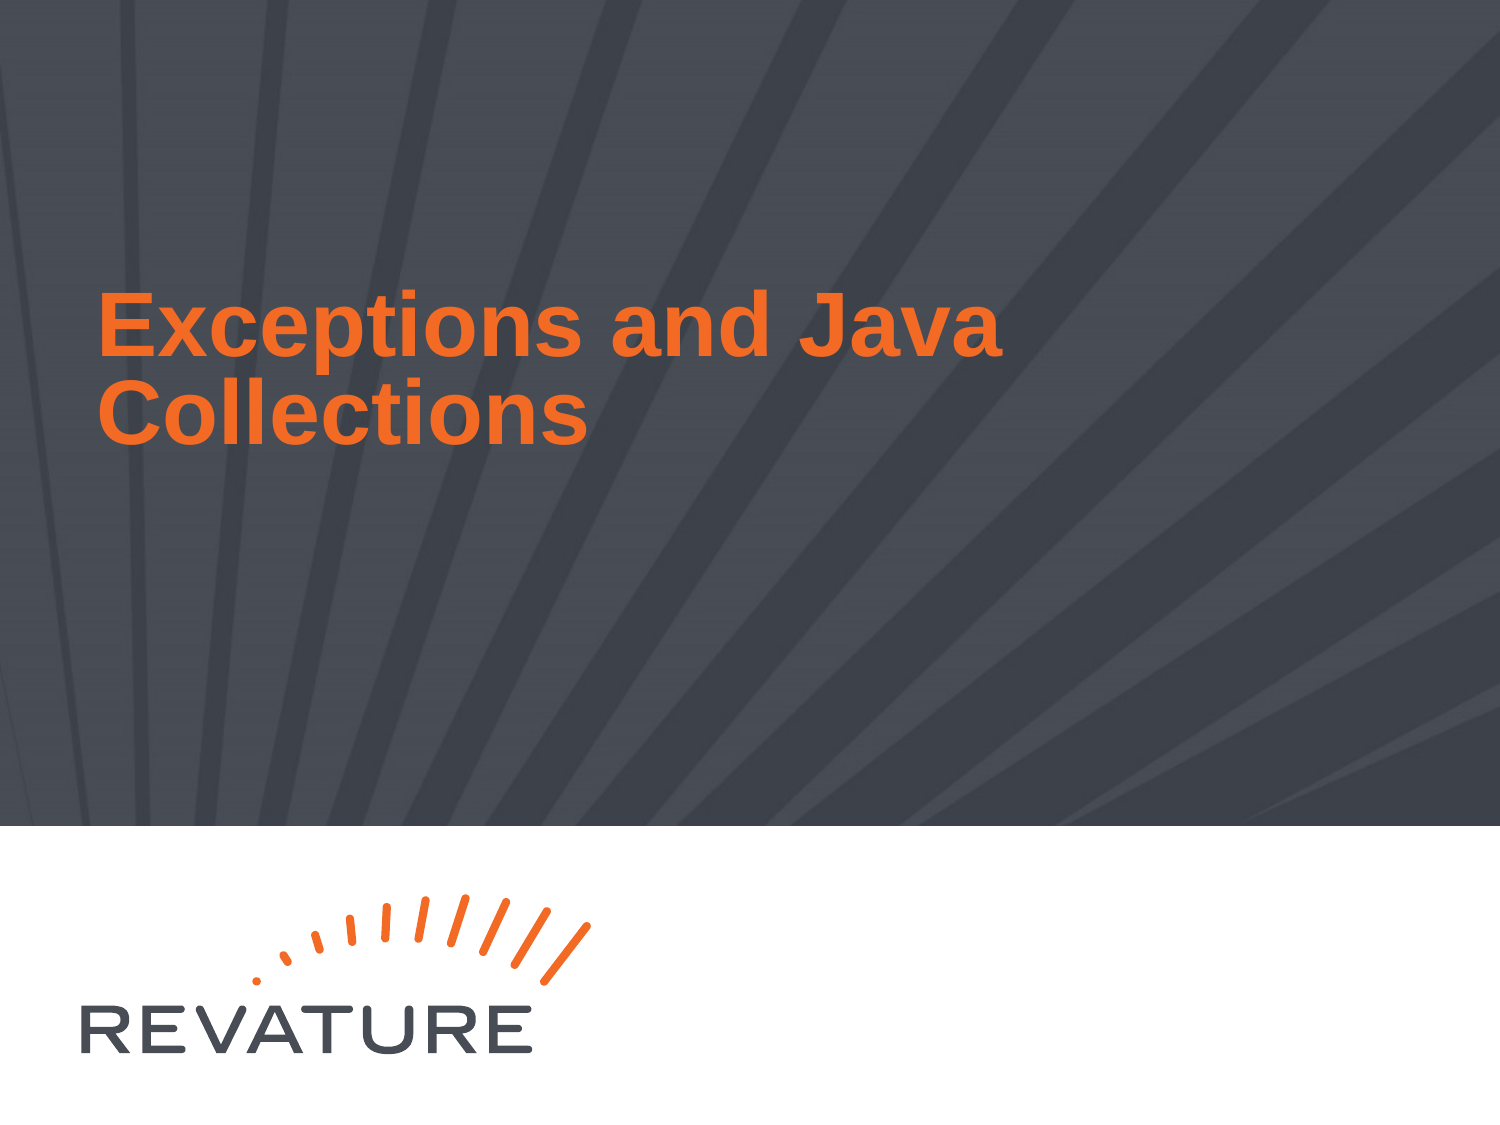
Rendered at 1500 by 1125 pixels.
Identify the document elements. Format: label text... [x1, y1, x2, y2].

title Exceptions and Java Collections [81, 52, 1198, 470]
picture [0, 0, 1500, 826]
